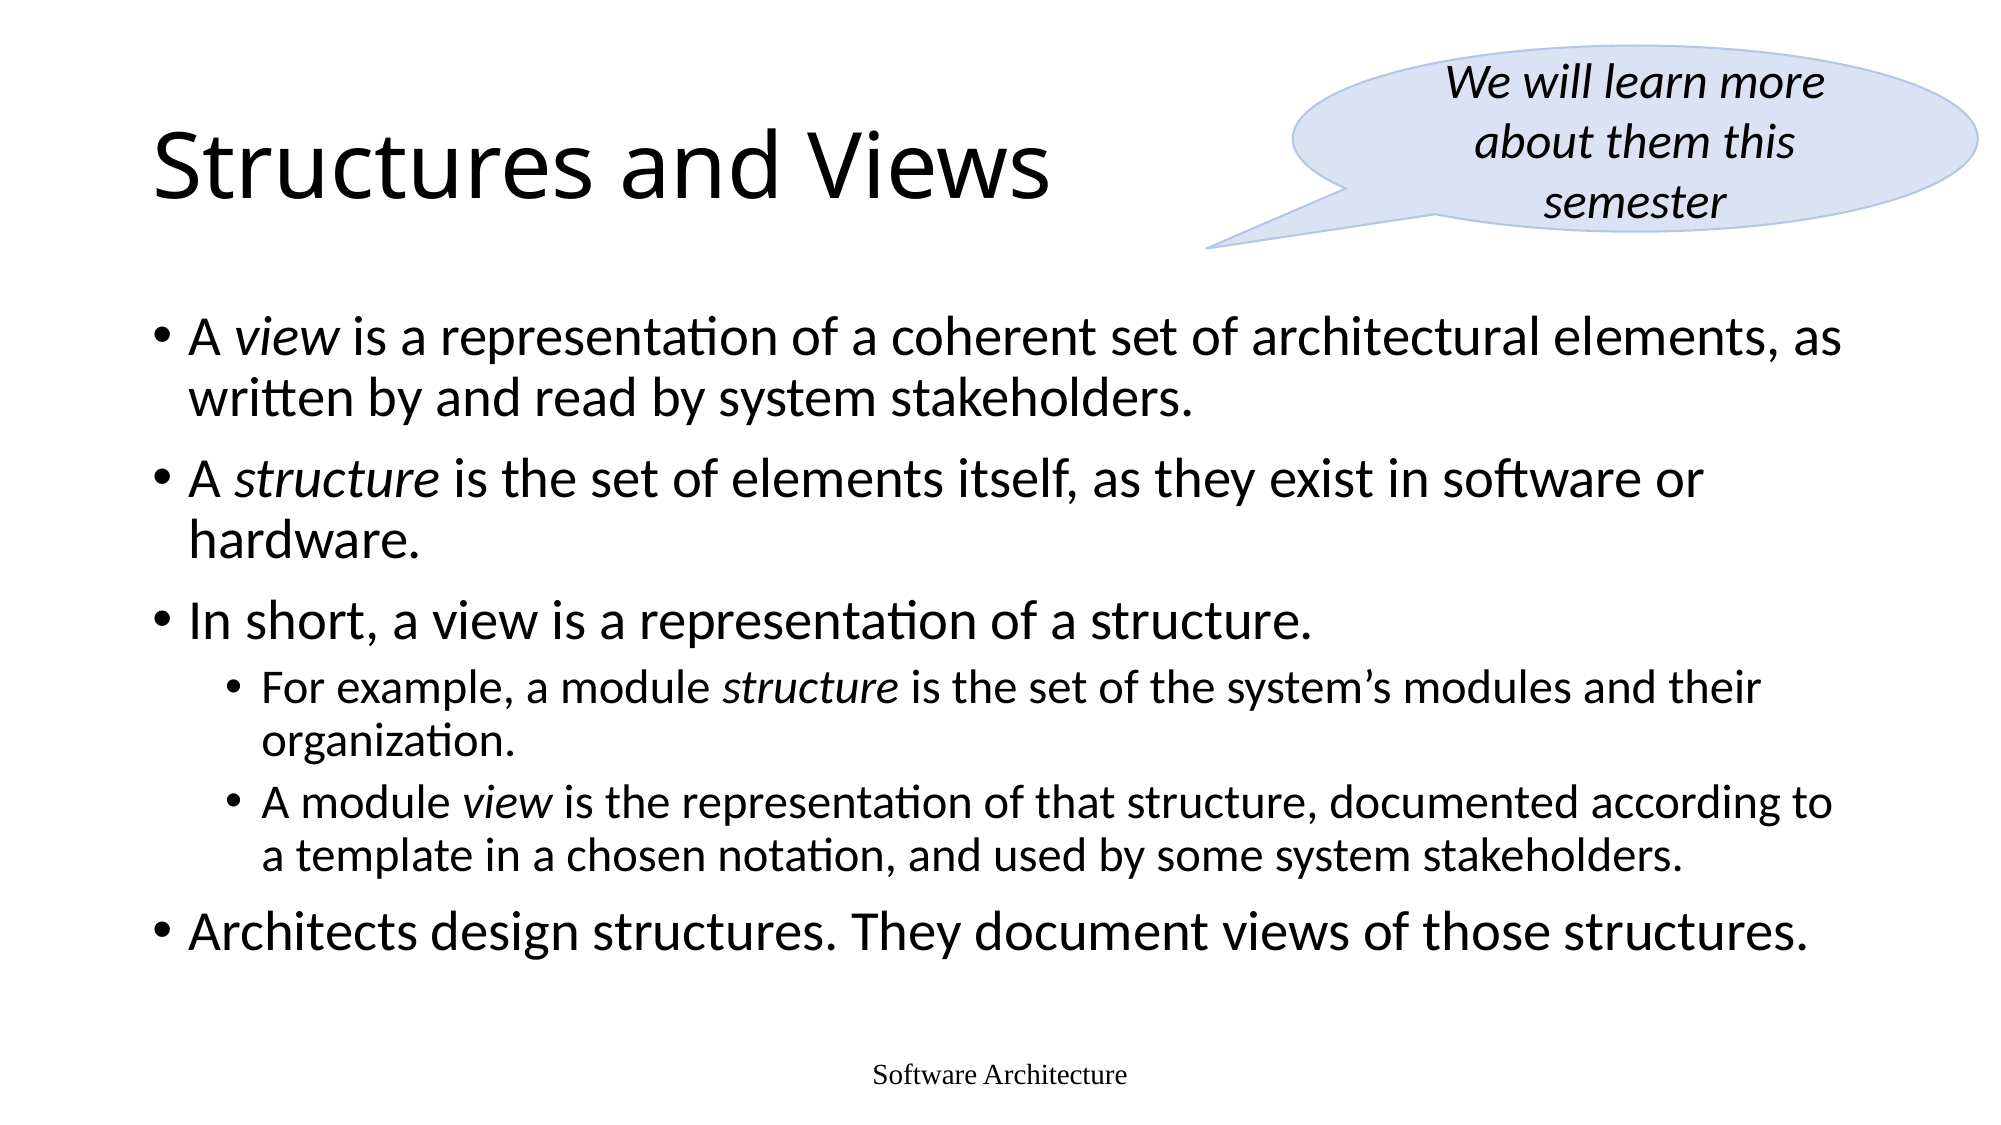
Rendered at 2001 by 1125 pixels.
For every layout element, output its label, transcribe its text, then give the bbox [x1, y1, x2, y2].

list A view is a representation of a coherent set of architectural elements, as written by and read by system stakeholders. A structure is the set of elements itself, as they exist in software or hardware. In short, a view is a representation of a structure. For example, a module structure is the set of the system’s modules and their organization. A module view is the representation of that structure, documented according to a template in a chosen notation, and used by some system stakeholders. Architects design structures. They document views of those structures. [137, 299, 1863, 1014]
text_box We will learn more about them this semester [1205, 44, 1979, 250]
title Structures and Views [137, 59, 1863, 278]
footer Software Architecture [662, 1042, 1338, 1103]
